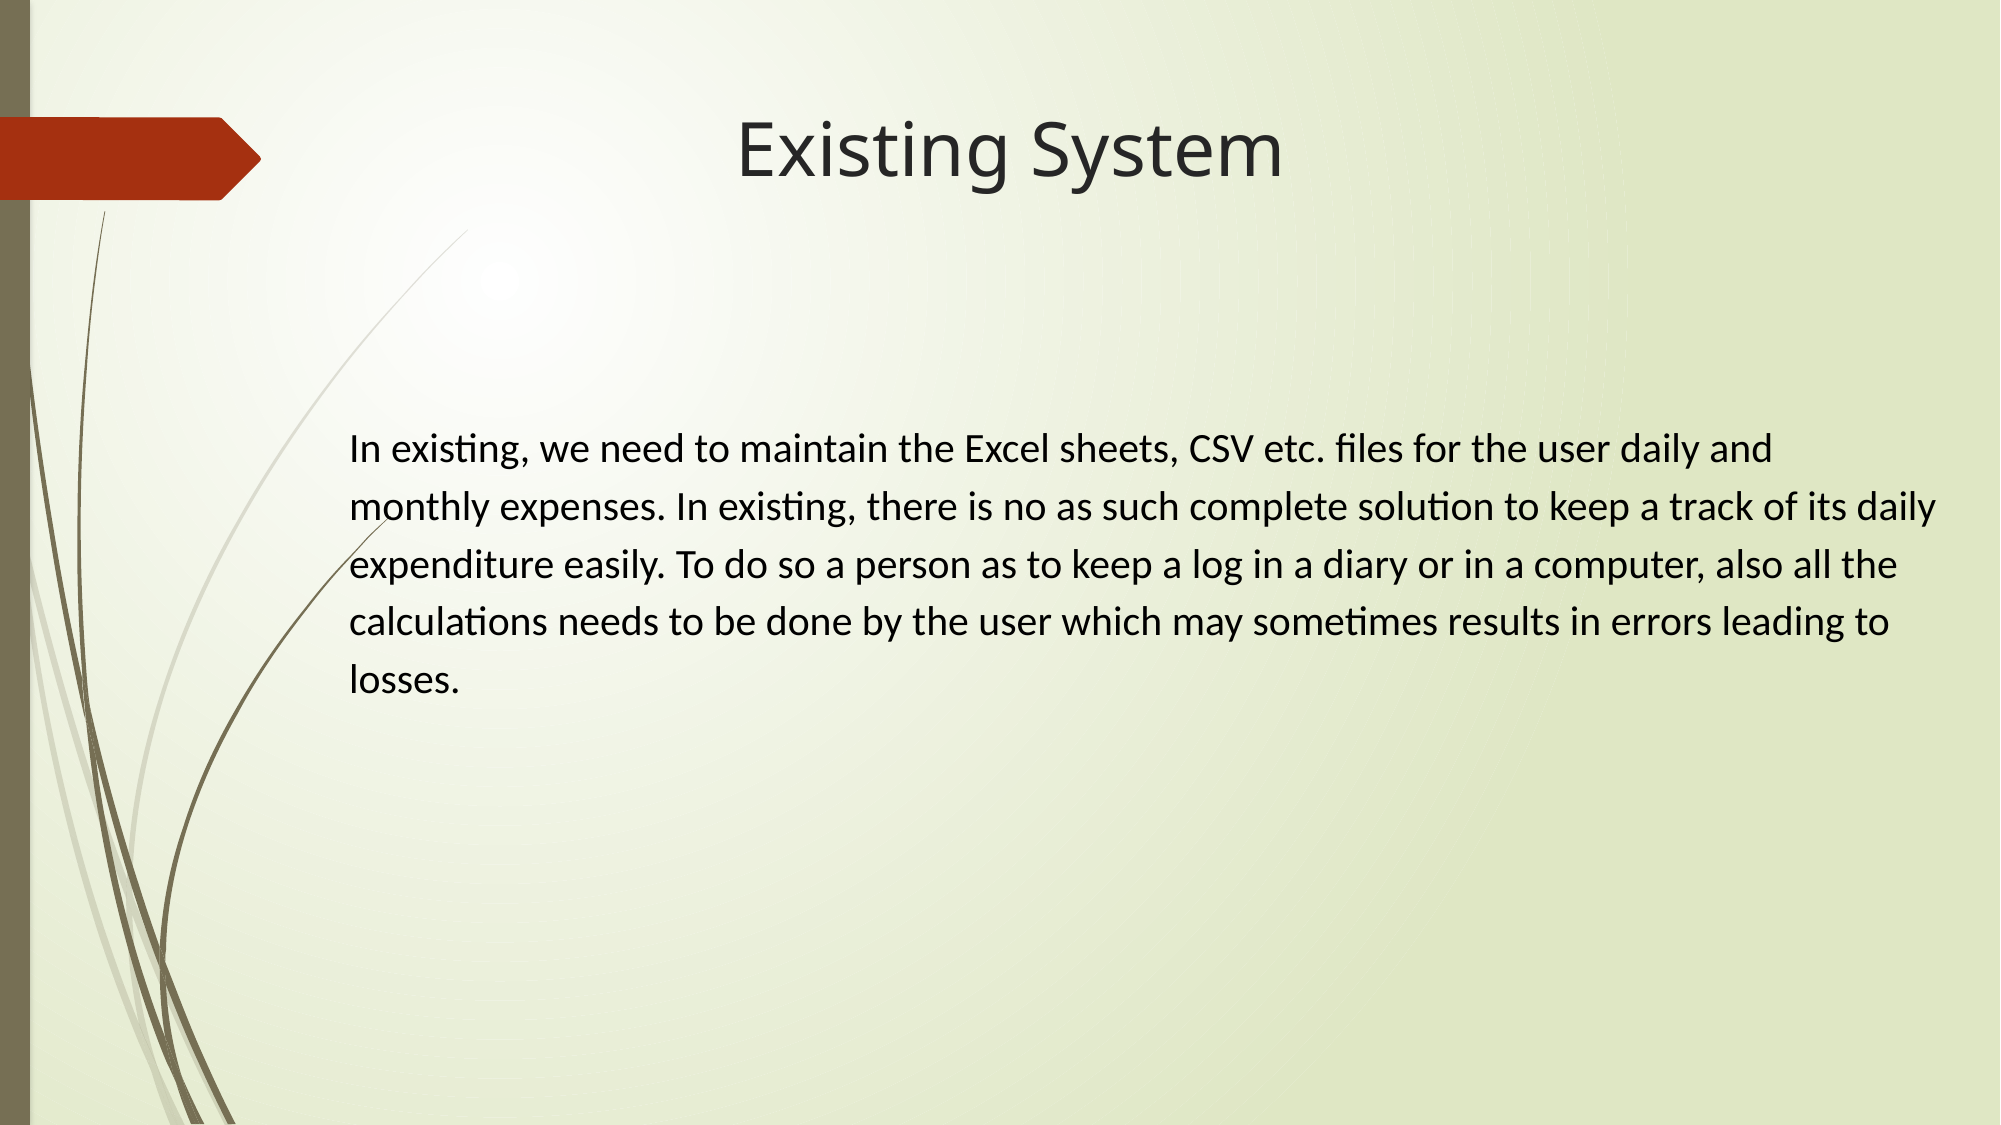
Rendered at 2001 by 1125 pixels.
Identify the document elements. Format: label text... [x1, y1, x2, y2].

title Existing System [720, 93, 1395, 304]
text_box In existing, we need to maintain the Excel sheets, CSV etc. files for the user daily and monthly expenses. In existing, there is no as such complete solution to keep a track of its daily expenditure easily. To do so a person as to keep a log in a diary or in a computer, also all the calculations needs to be done by the user which may sometimes results in errors leading to losses. [334, 406, 1954, 709]
